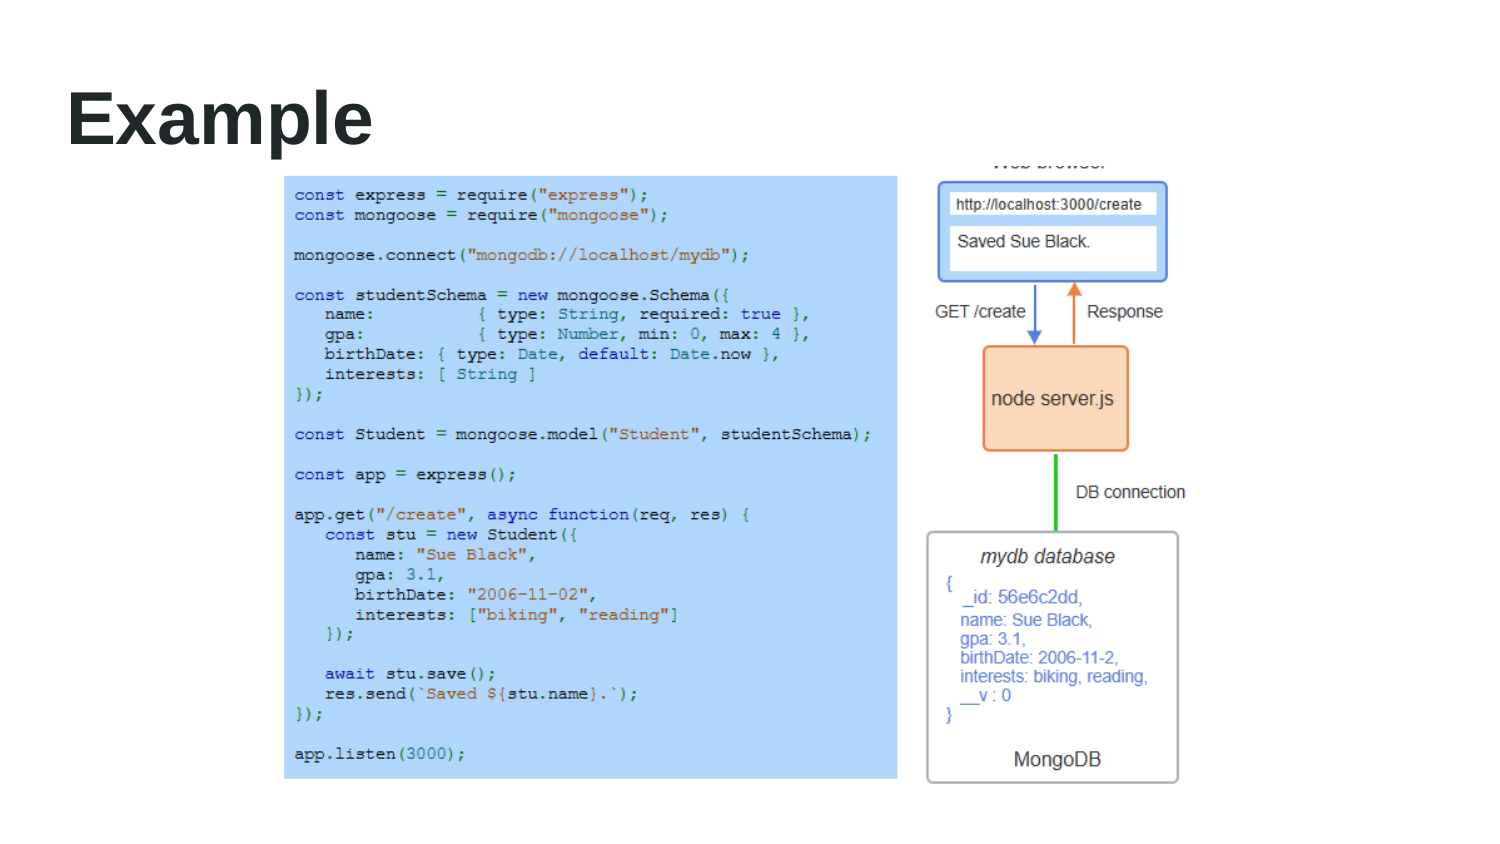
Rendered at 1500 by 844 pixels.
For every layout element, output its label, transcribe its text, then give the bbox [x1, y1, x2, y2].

title Example [51, 72, 1449, 167]
picture [278, 166, 1193, 789]
